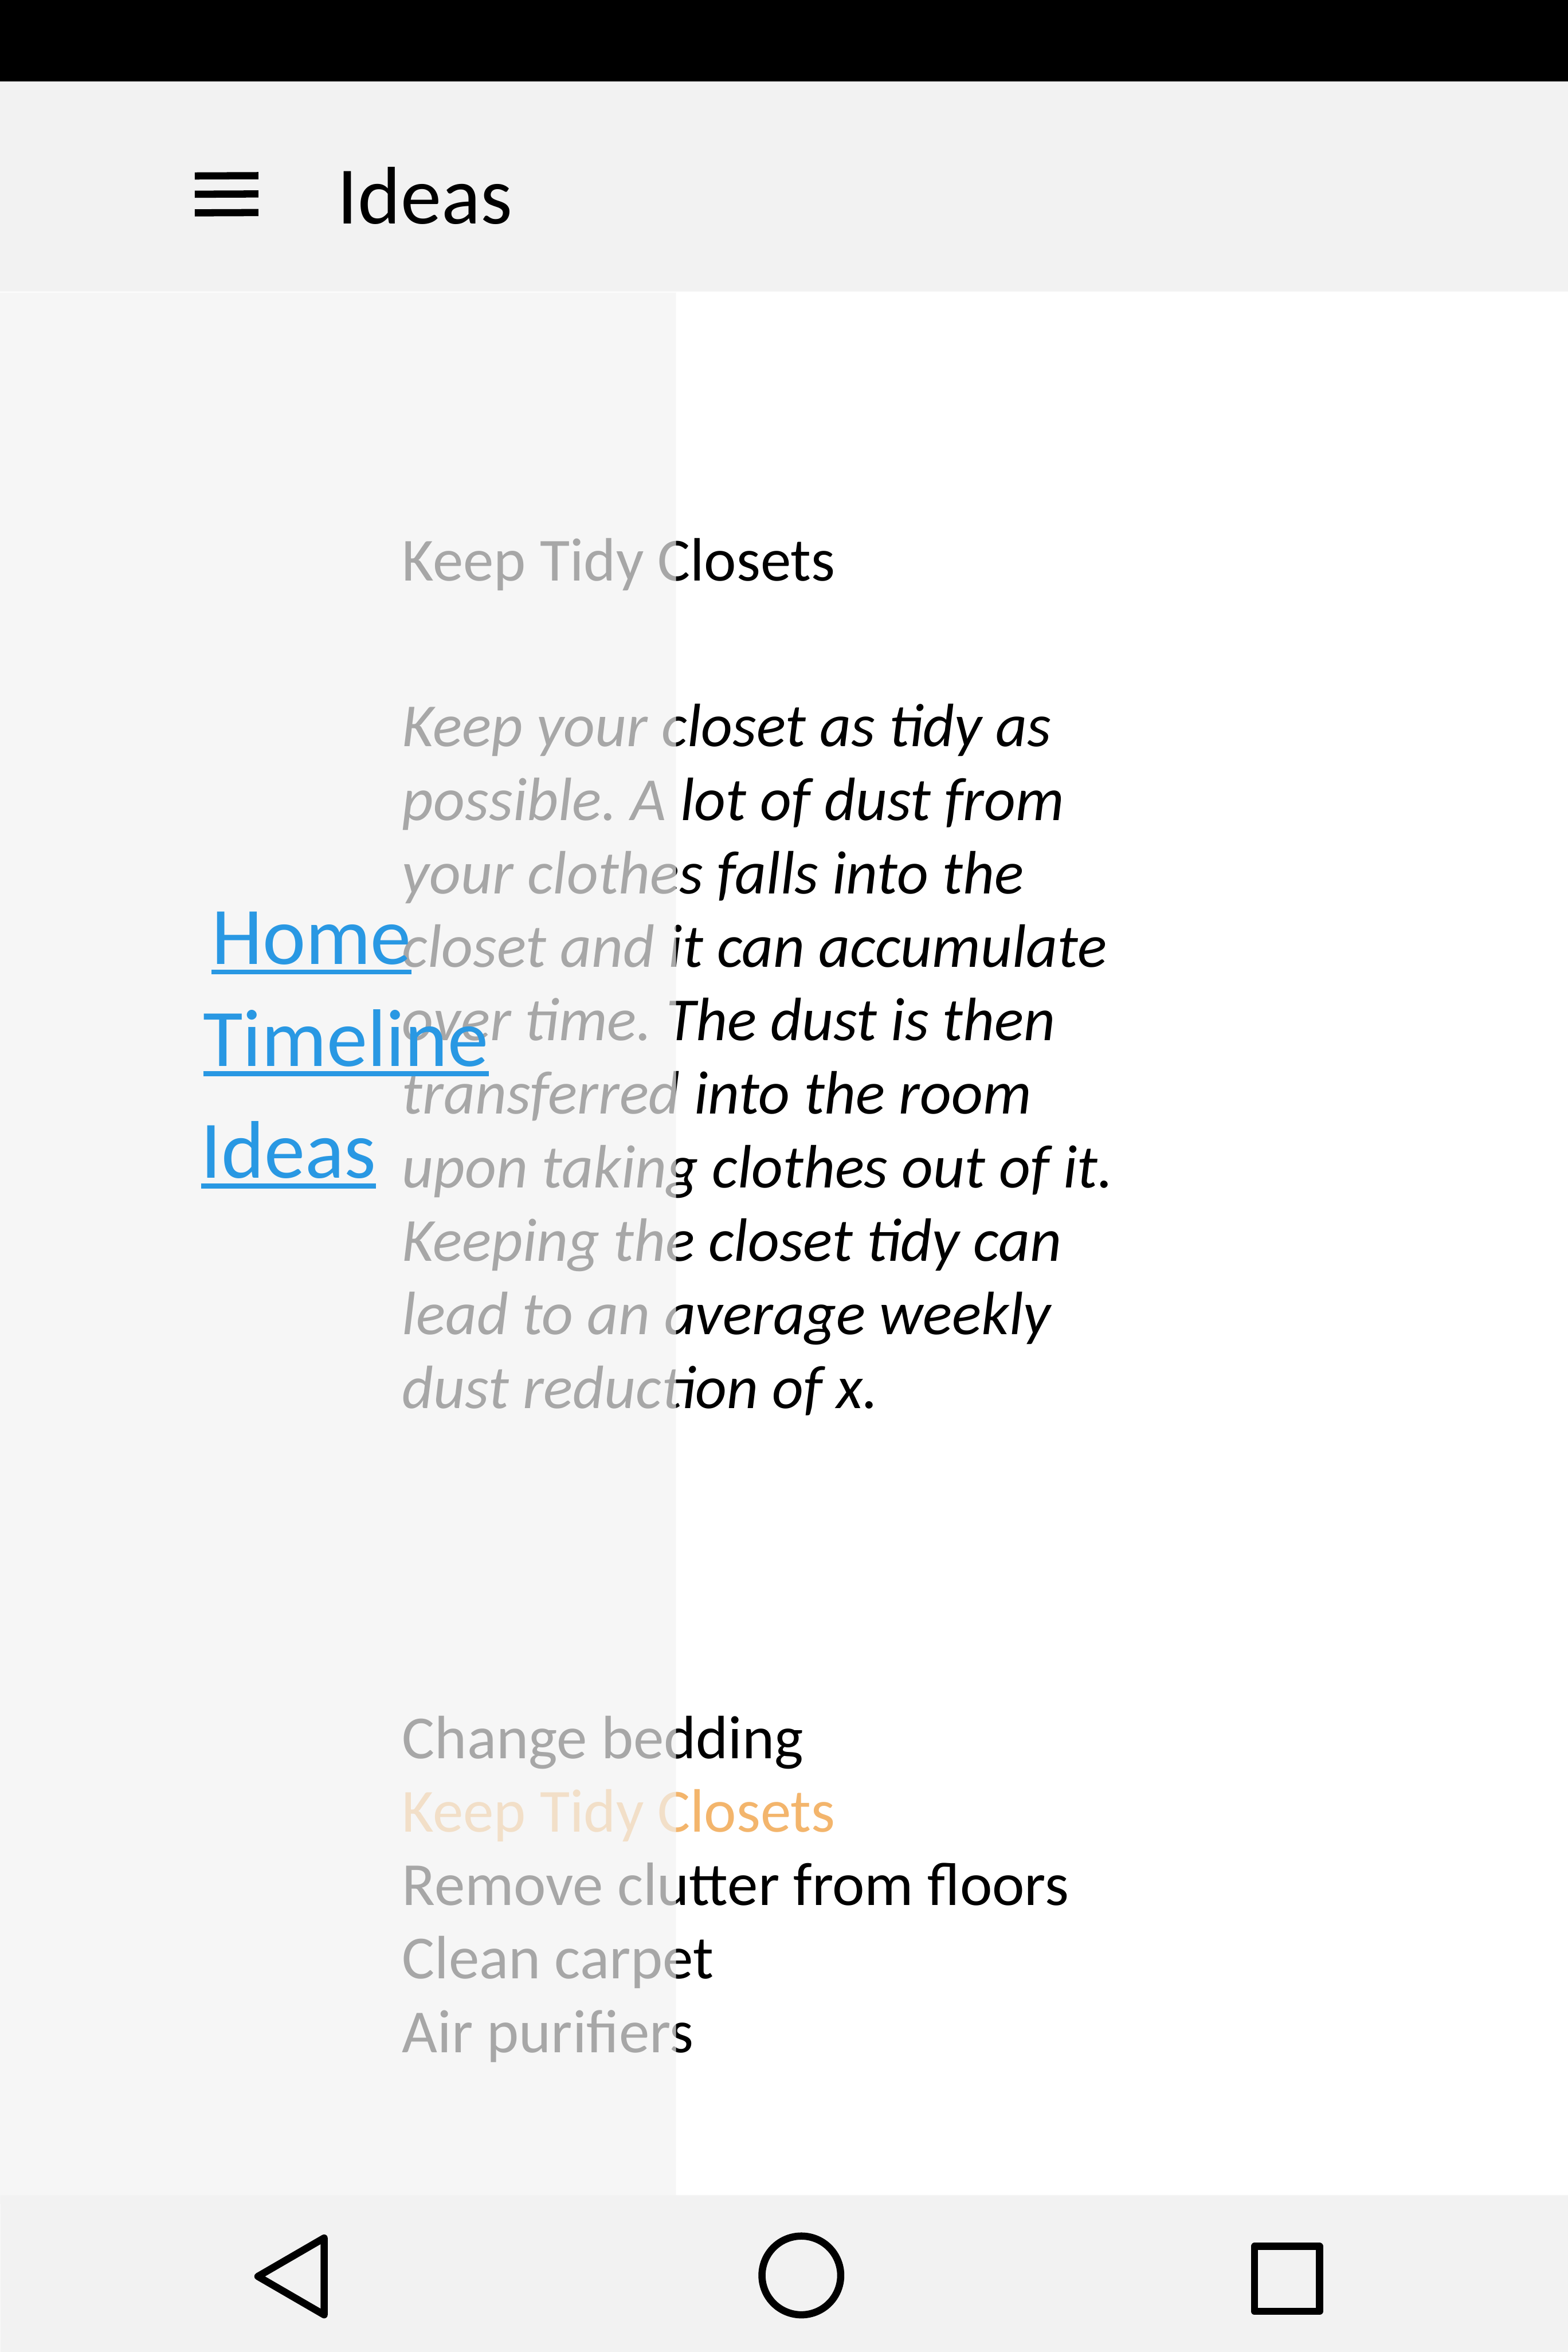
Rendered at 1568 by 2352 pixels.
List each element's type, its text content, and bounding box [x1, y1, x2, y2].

text_box Ideas [329, 131, 864, 245]
text_box Ideas [192, 1085, 728, 1199]
text_box Timeline [194, 973, 730, 1087]
text_box Change bedding Keep Tidy Closets Remove clutter from floors Clean carpet Air purifiers [677, 1692, 1174, 2069]
text_box Home [203, 871, 738, 985]
text_box Keep Tidy Closets [677, 515, 1174, 597]
text_box Keep your closet as tidy as possible. A lot of dust from your clothes falls into the closet and it can accumulate over time. The dust is then transferred into the room upon taking clothes out of it. Keeping the closet tidy can lead to an average weekly dust reduction of x. [677, 681, 1174, 1425]
text_box [0, 292, 677, 2205]
